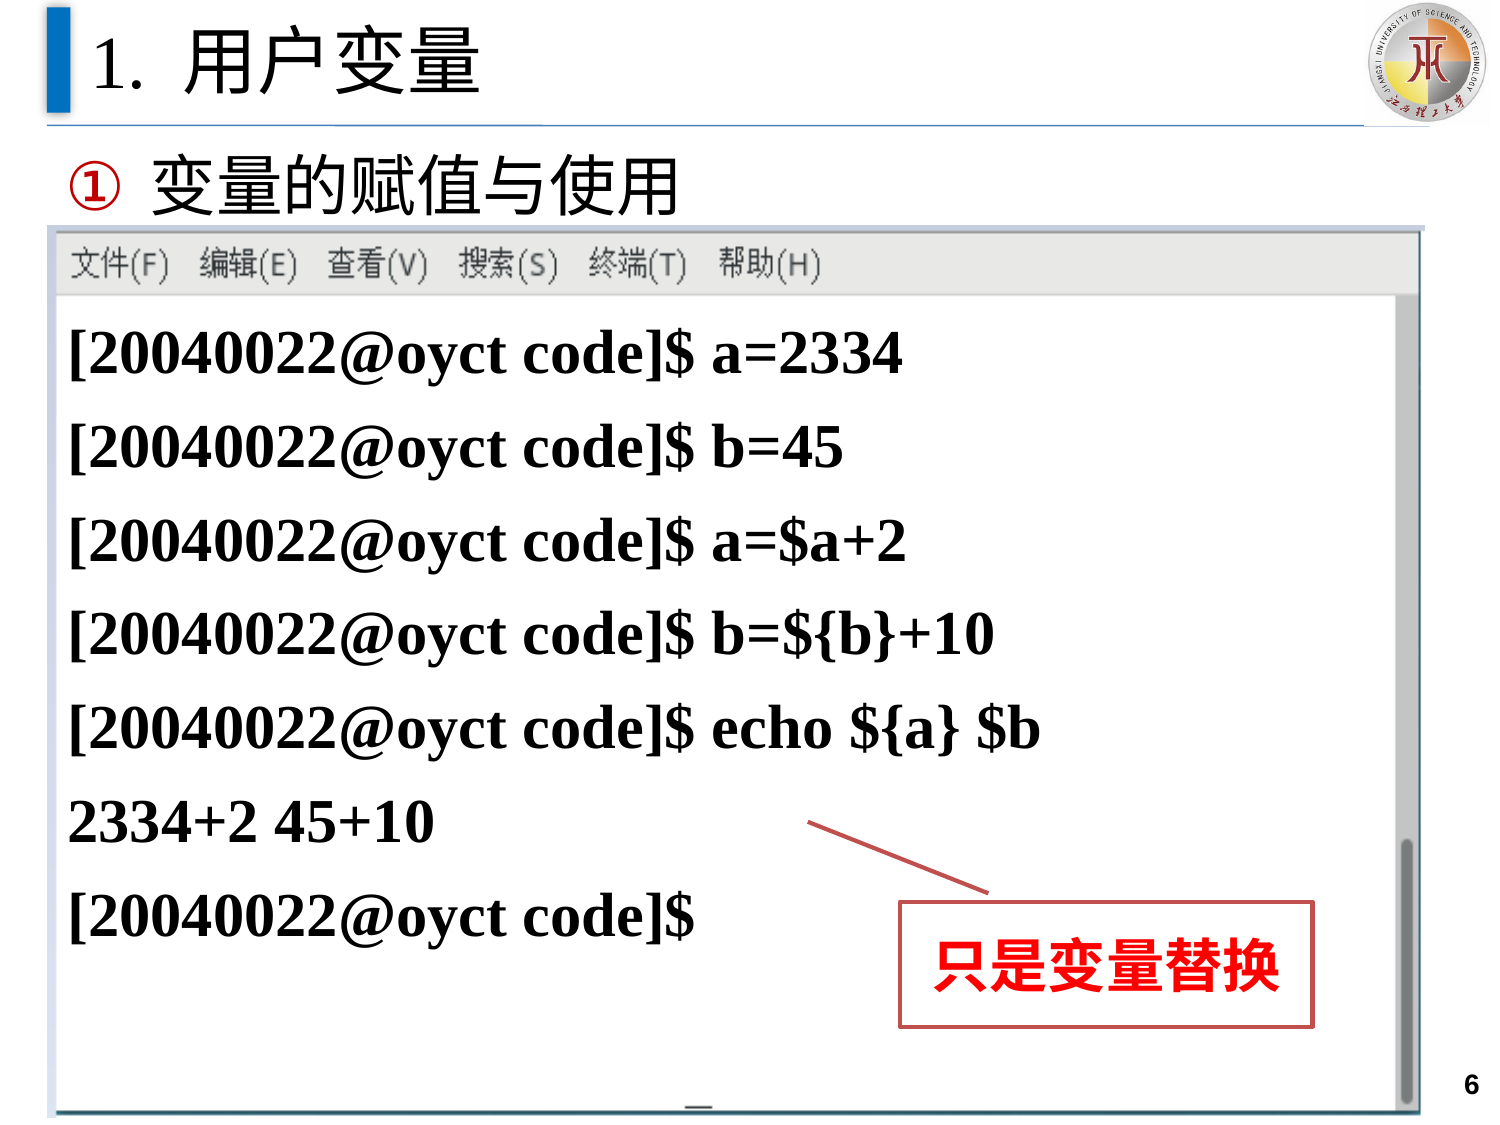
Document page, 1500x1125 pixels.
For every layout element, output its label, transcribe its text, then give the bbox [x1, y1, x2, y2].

text_box 只是变量替换 [898, 900, 1315, 1029]
list 变量的赋值与使用 [50, 135, 1427, 1088]
picture [1364, 0, 1490, 126]
title 1. 用户变量 [75, 0, 1425, 122]
list [20040022@oyct code]$ a=2334 [20040022@oyct code]$ b=45 [20040022@oyct code]$ a=$a+2 [20040022@oyct code]$ b=${b}+10 [20040022@oyct code]$ echo ${a} $b 2334+2 45+10 [20040022@oyct code]$ [52, 303, 1387, 1121]
text_box 只是变量替换 [807, 819, 990, 896]
slide_number 6 [1355, 1042, 1495, 1125]
picture [47, 225, 52, 1118]
